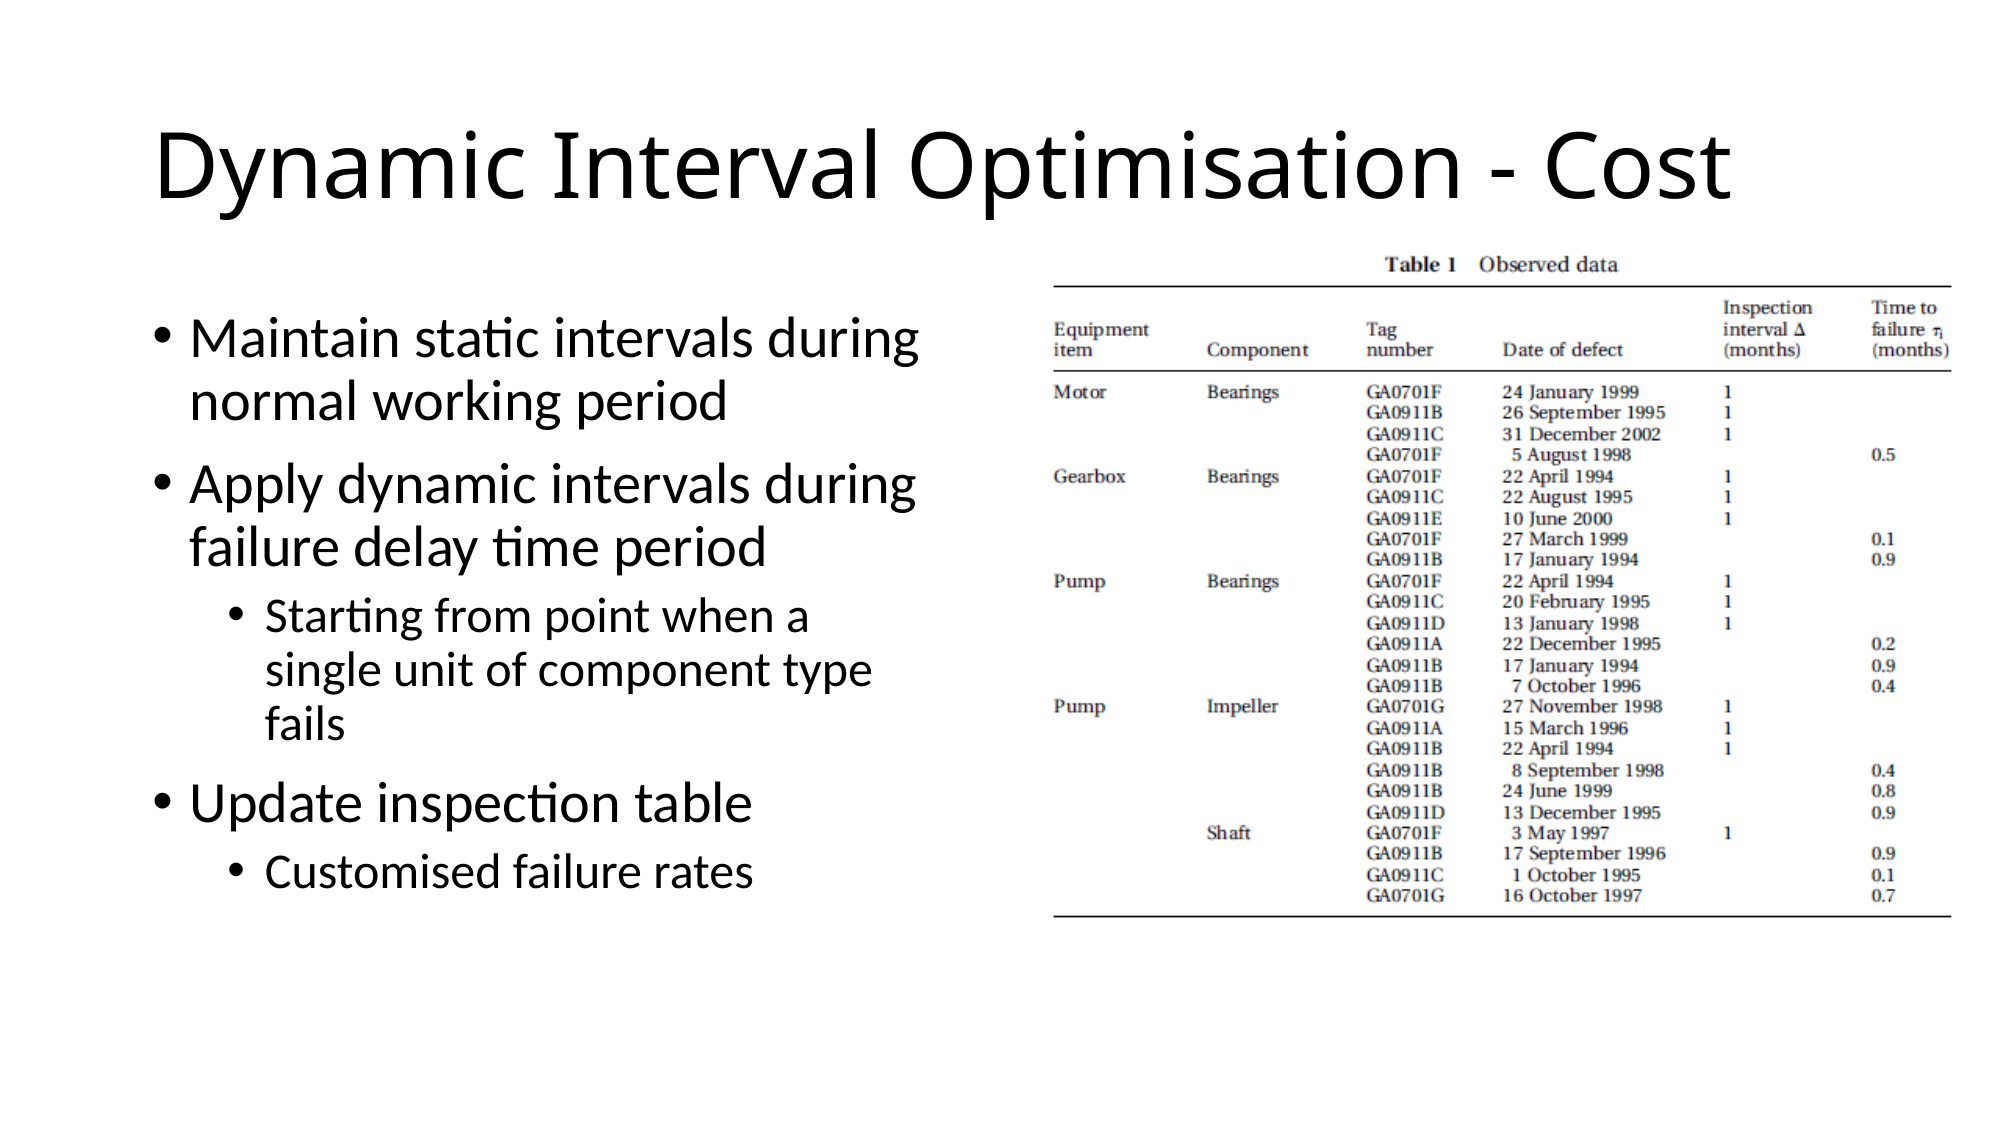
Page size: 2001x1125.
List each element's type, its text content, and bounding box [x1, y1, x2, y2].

list Maintain static intervals during normal working period Apply dynamic intervals during failure delay time period Starting from point when a single unit of component type fails Update inspection table Customised failure rates [137, 299, 949, 1014]
title Dynamic Interval Optimisation - Cost [137, 59, 1863, 278]
picture [1046, 250, 1961, 927]
